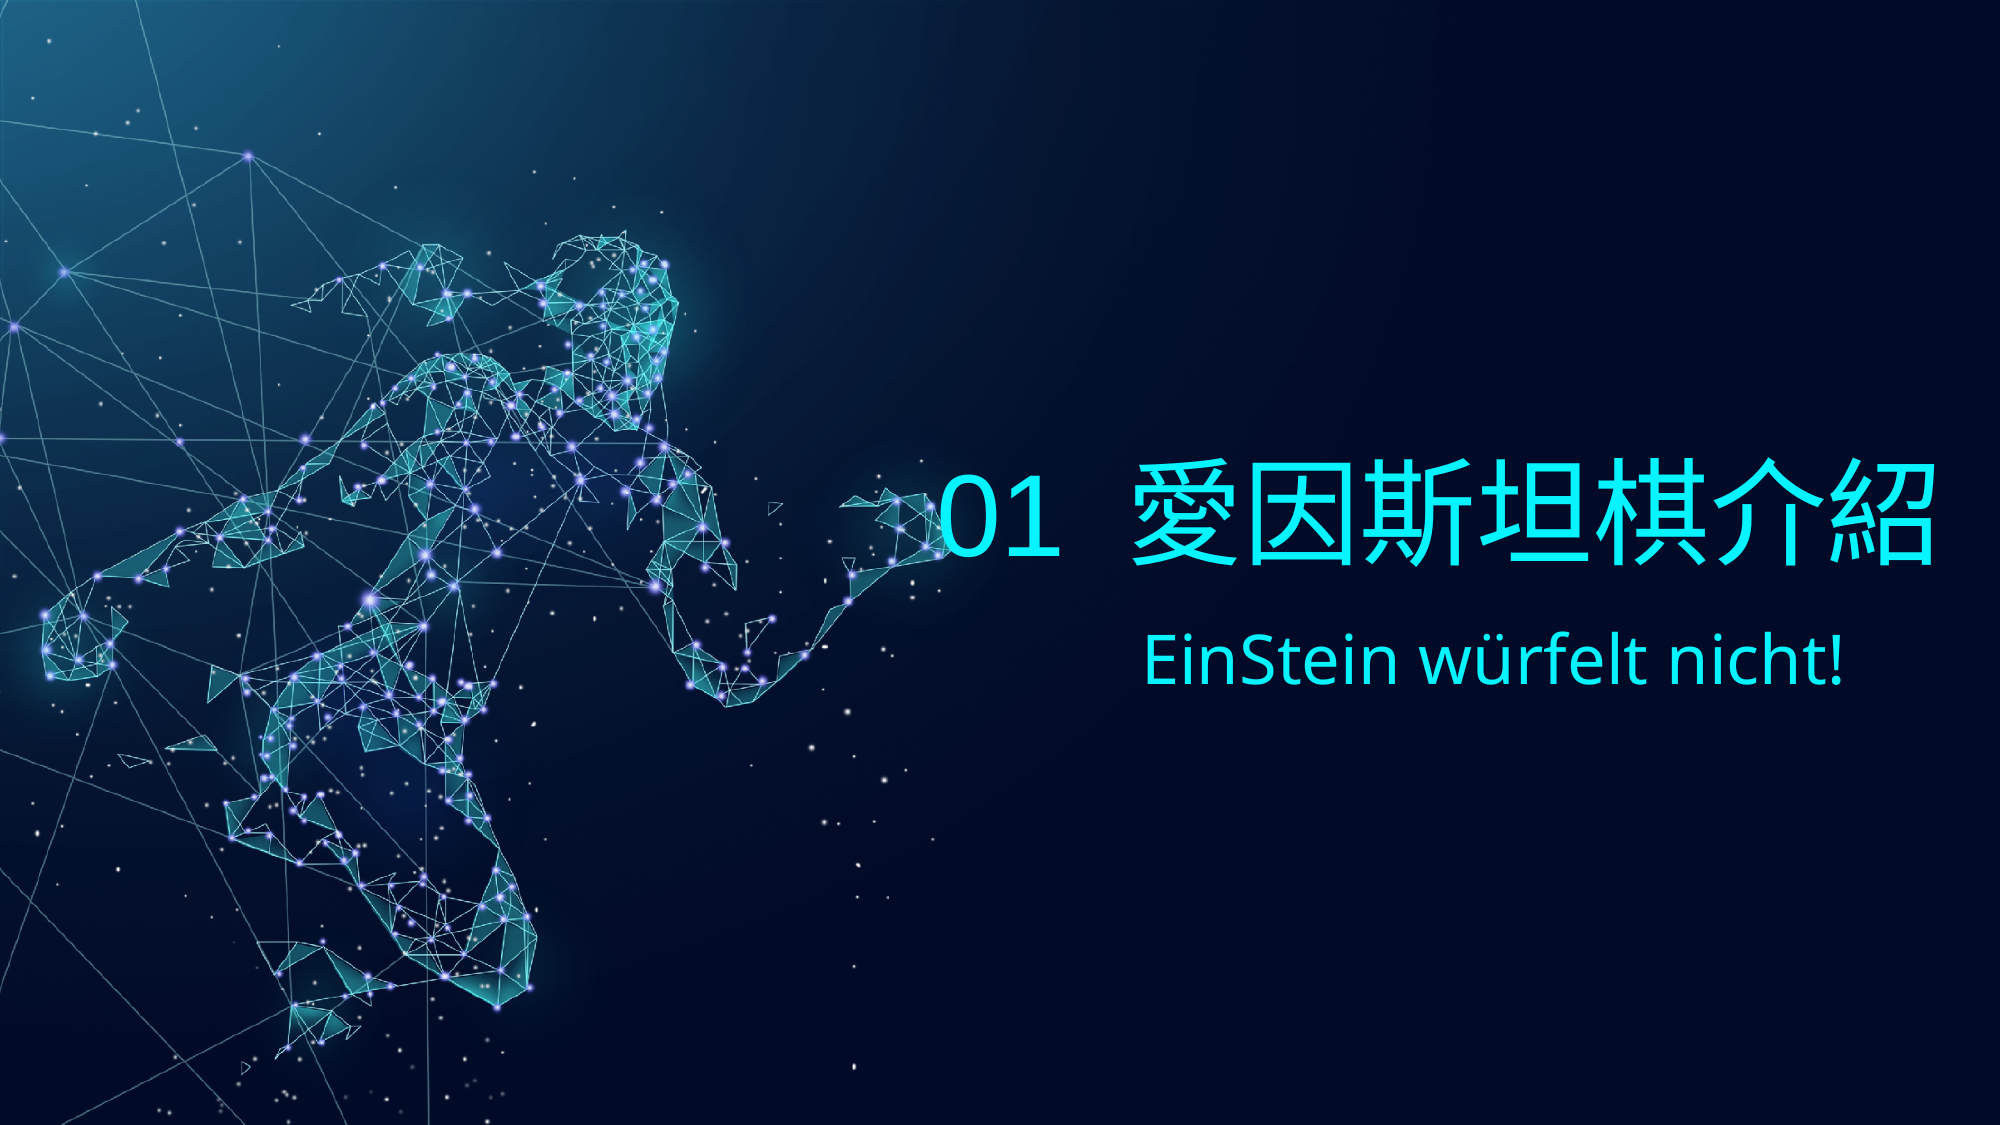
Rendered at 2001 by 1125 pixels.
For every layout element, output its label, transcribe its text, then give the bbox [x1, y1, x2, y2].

text_box 01 愛因斯坦棋介紹 EinStein würfelt nicht! [1763, 432, 2000, 710]
picture [0, 0, 2000, 1125]
